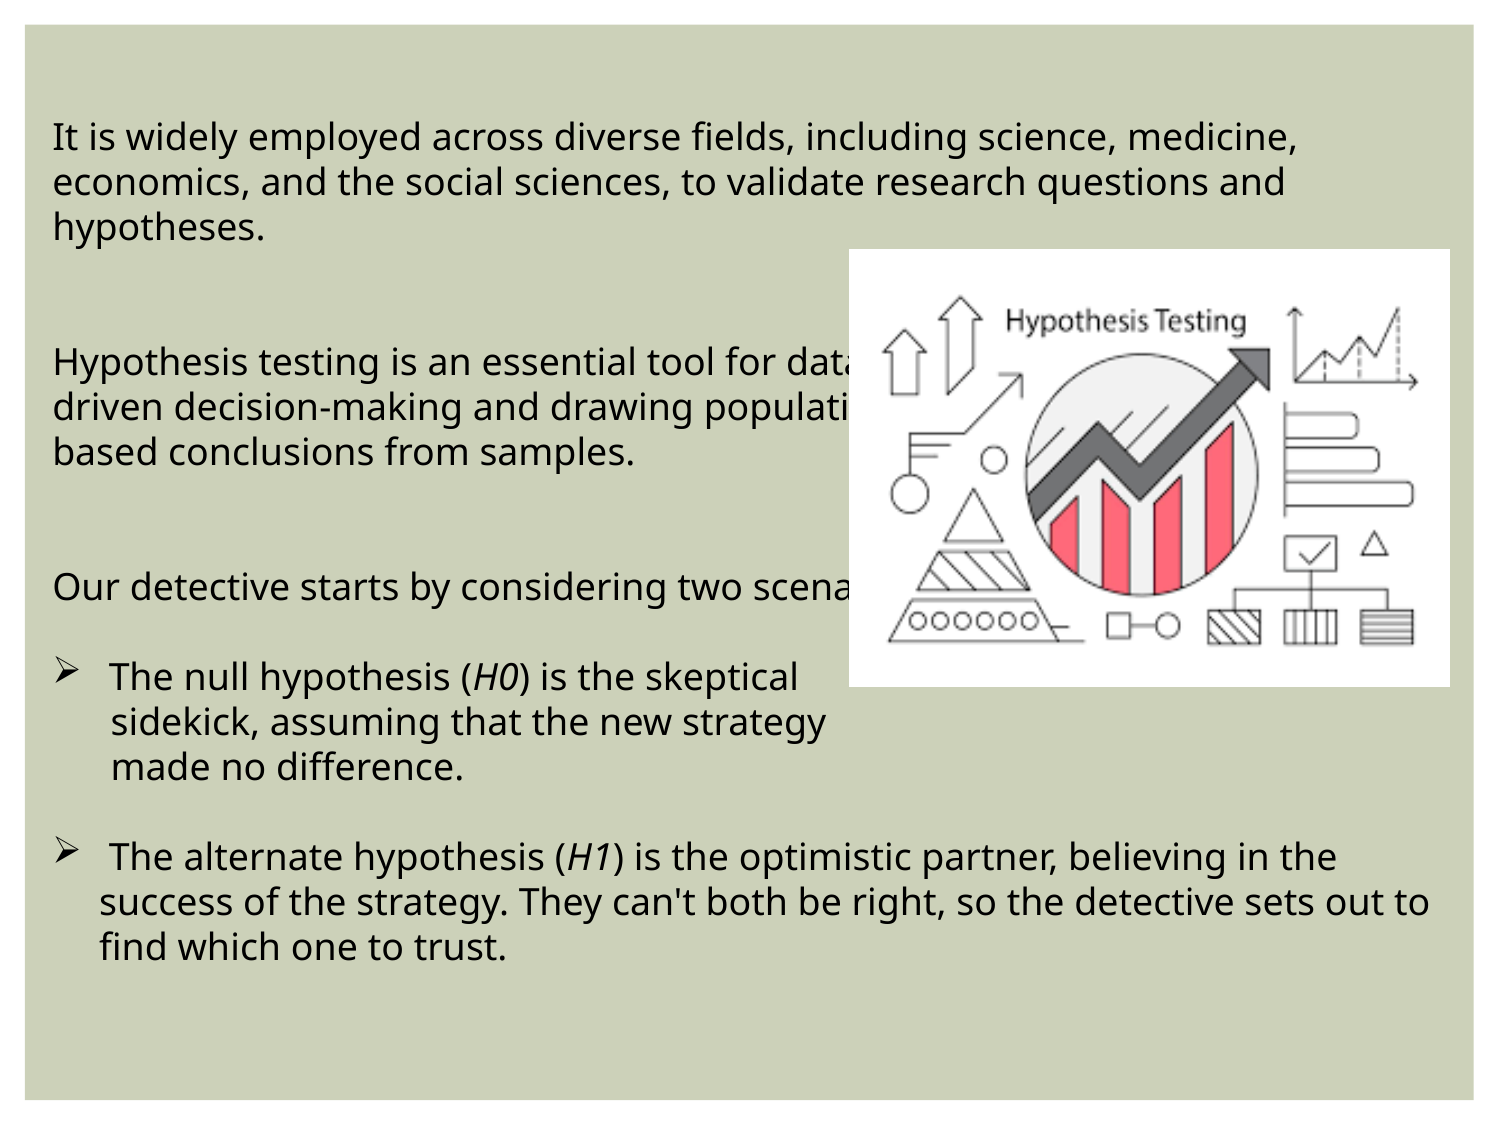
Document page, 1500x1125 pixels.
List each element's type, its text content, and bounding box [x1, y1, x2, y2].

text_box [25, 0, 445, 154]
text_box It is widely employed across diverse fields, including science, medicine, economics, and the social sciences, to validate research questions and hypotheses. Hypothesis testing is an essential tool for data- driven decision-making and drawing population- based conclusions from samples. Our detective starts by considering two scenarios. The null hypothesis (H0) is the skeptical sidekick, assuming that the new strategy made no difference. The alternate hypothesis (H1) is the optimistic partner, believing in the success of the strategy. They can't both be right, so the detective sets out to find which one to trust. [37, 60, 1450, 976]
picture [849, 249, 1451, 687]
